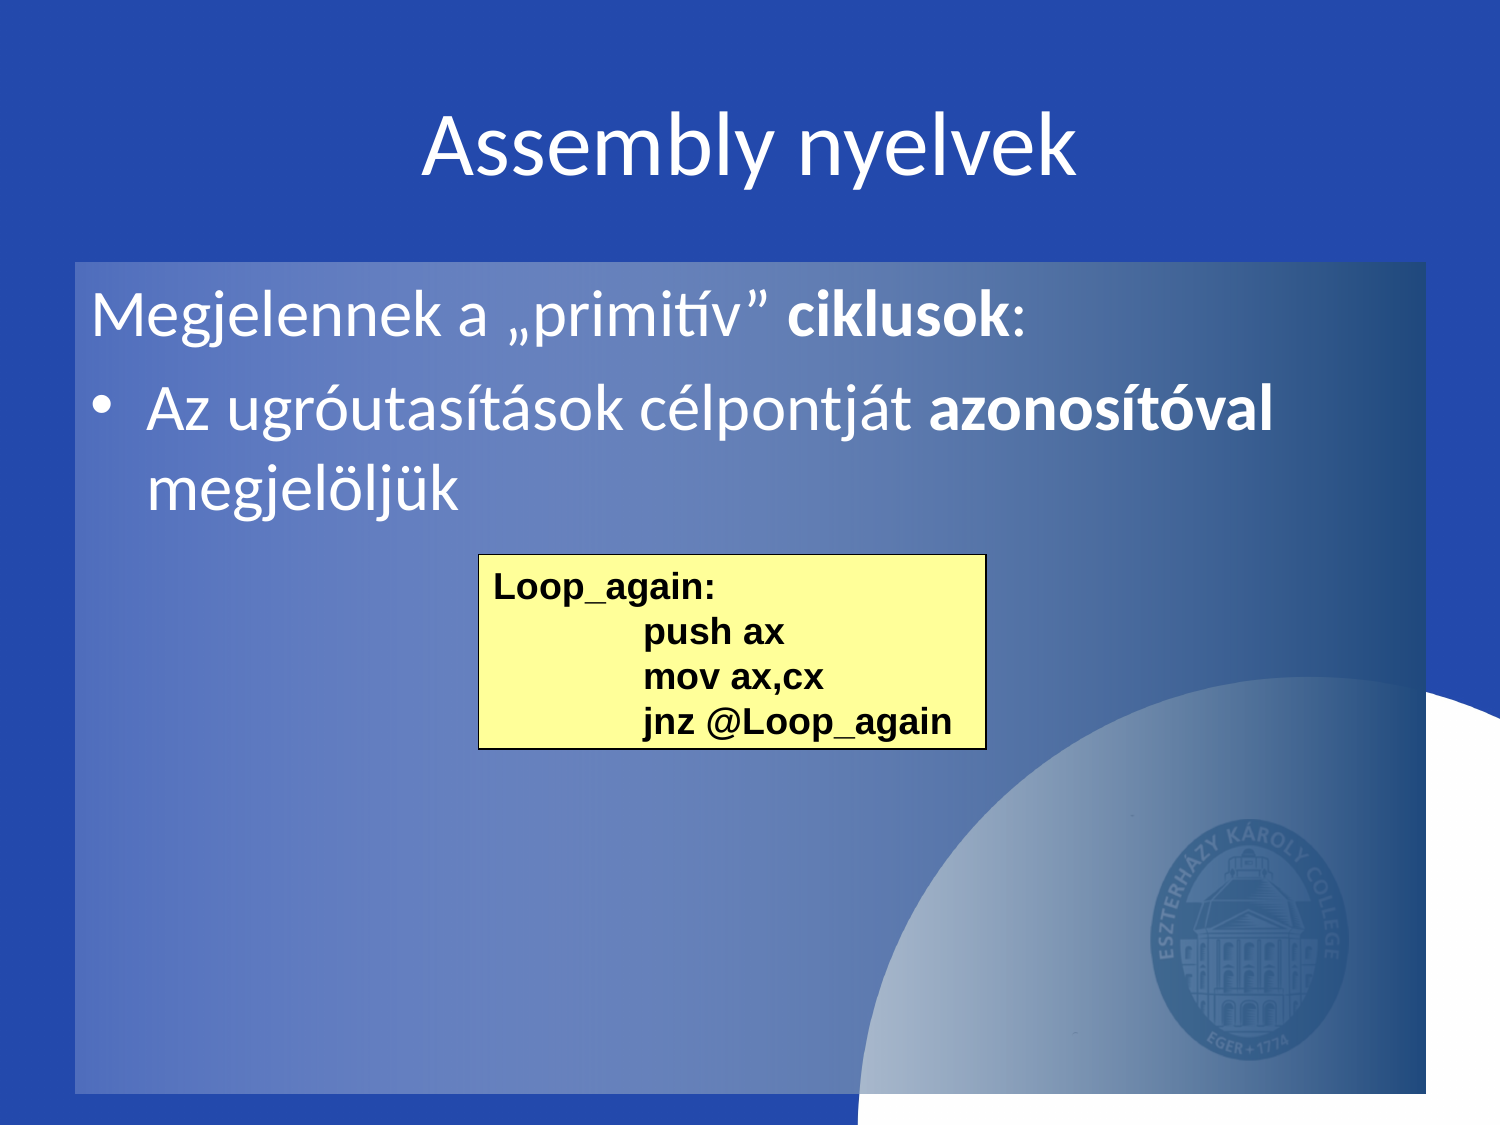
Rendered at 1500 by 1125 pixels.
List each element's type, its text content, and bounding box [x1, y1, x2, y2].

title Assembly nyelvek [75, 45, 1425, 233]
text_box Loop_again: push ax mov ax,cx jnz @Loop_again [478, 554, 987, 750]
list Megjelennek a „primitív” ciklusok: Az ugróutasítások célpontját azonosítóval megjelöljük [75, 262, 1425, 1094]
picture [0, 0, 1500, 1125]
